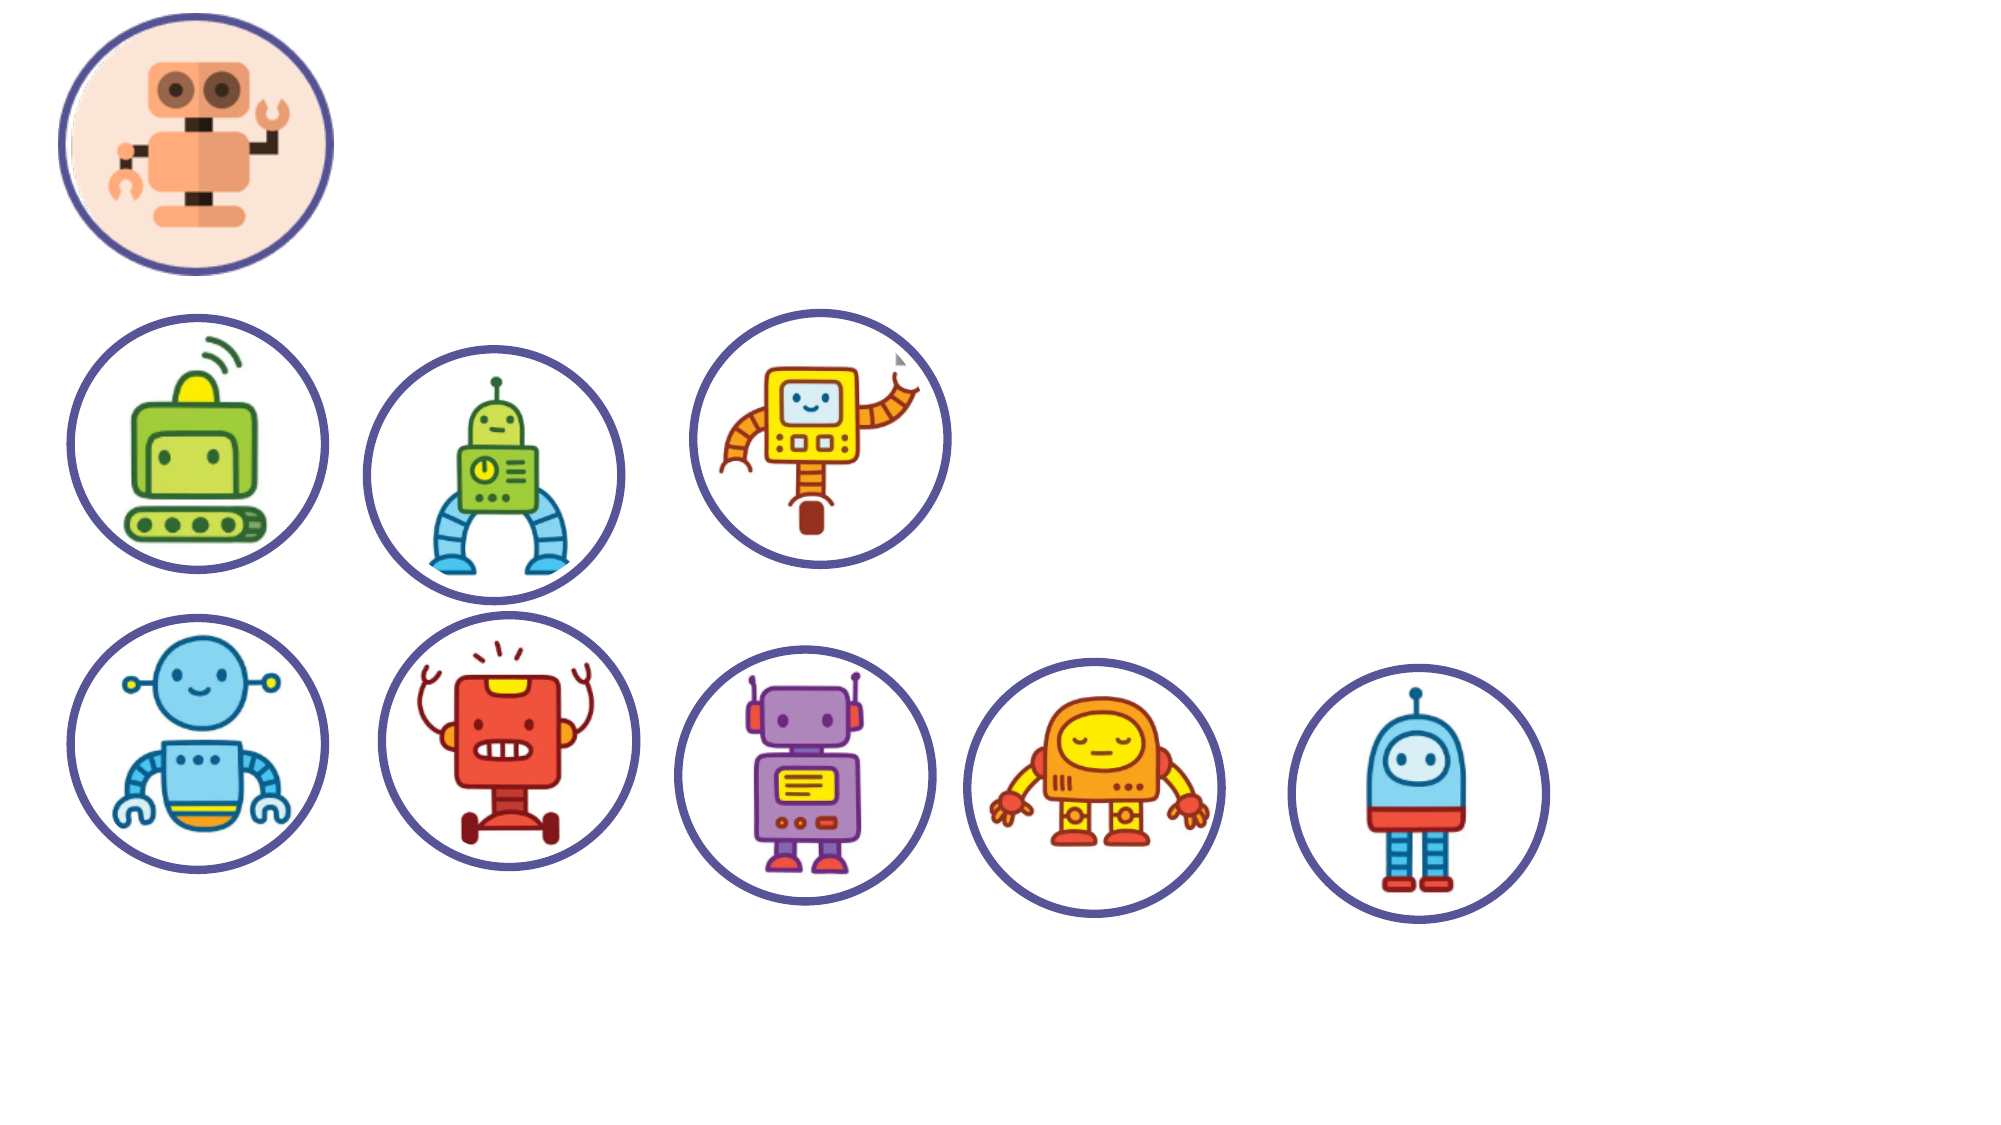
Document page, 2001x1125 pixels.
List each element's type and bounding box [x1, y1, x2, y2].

text_box [693, 312, 948, 565]
text_box [70, 617, 325, 870]
text_box [967, 661, 1222, 914]
text_box [1291, 667, 1547, 920]
text_box [69, 305, 334, 572]
text_box [366, 349, 622, 602]
text_box [381, 615, 637, 868]
picture [58, 13, 334, 276]
text_box [678, 649, 933, 902]
